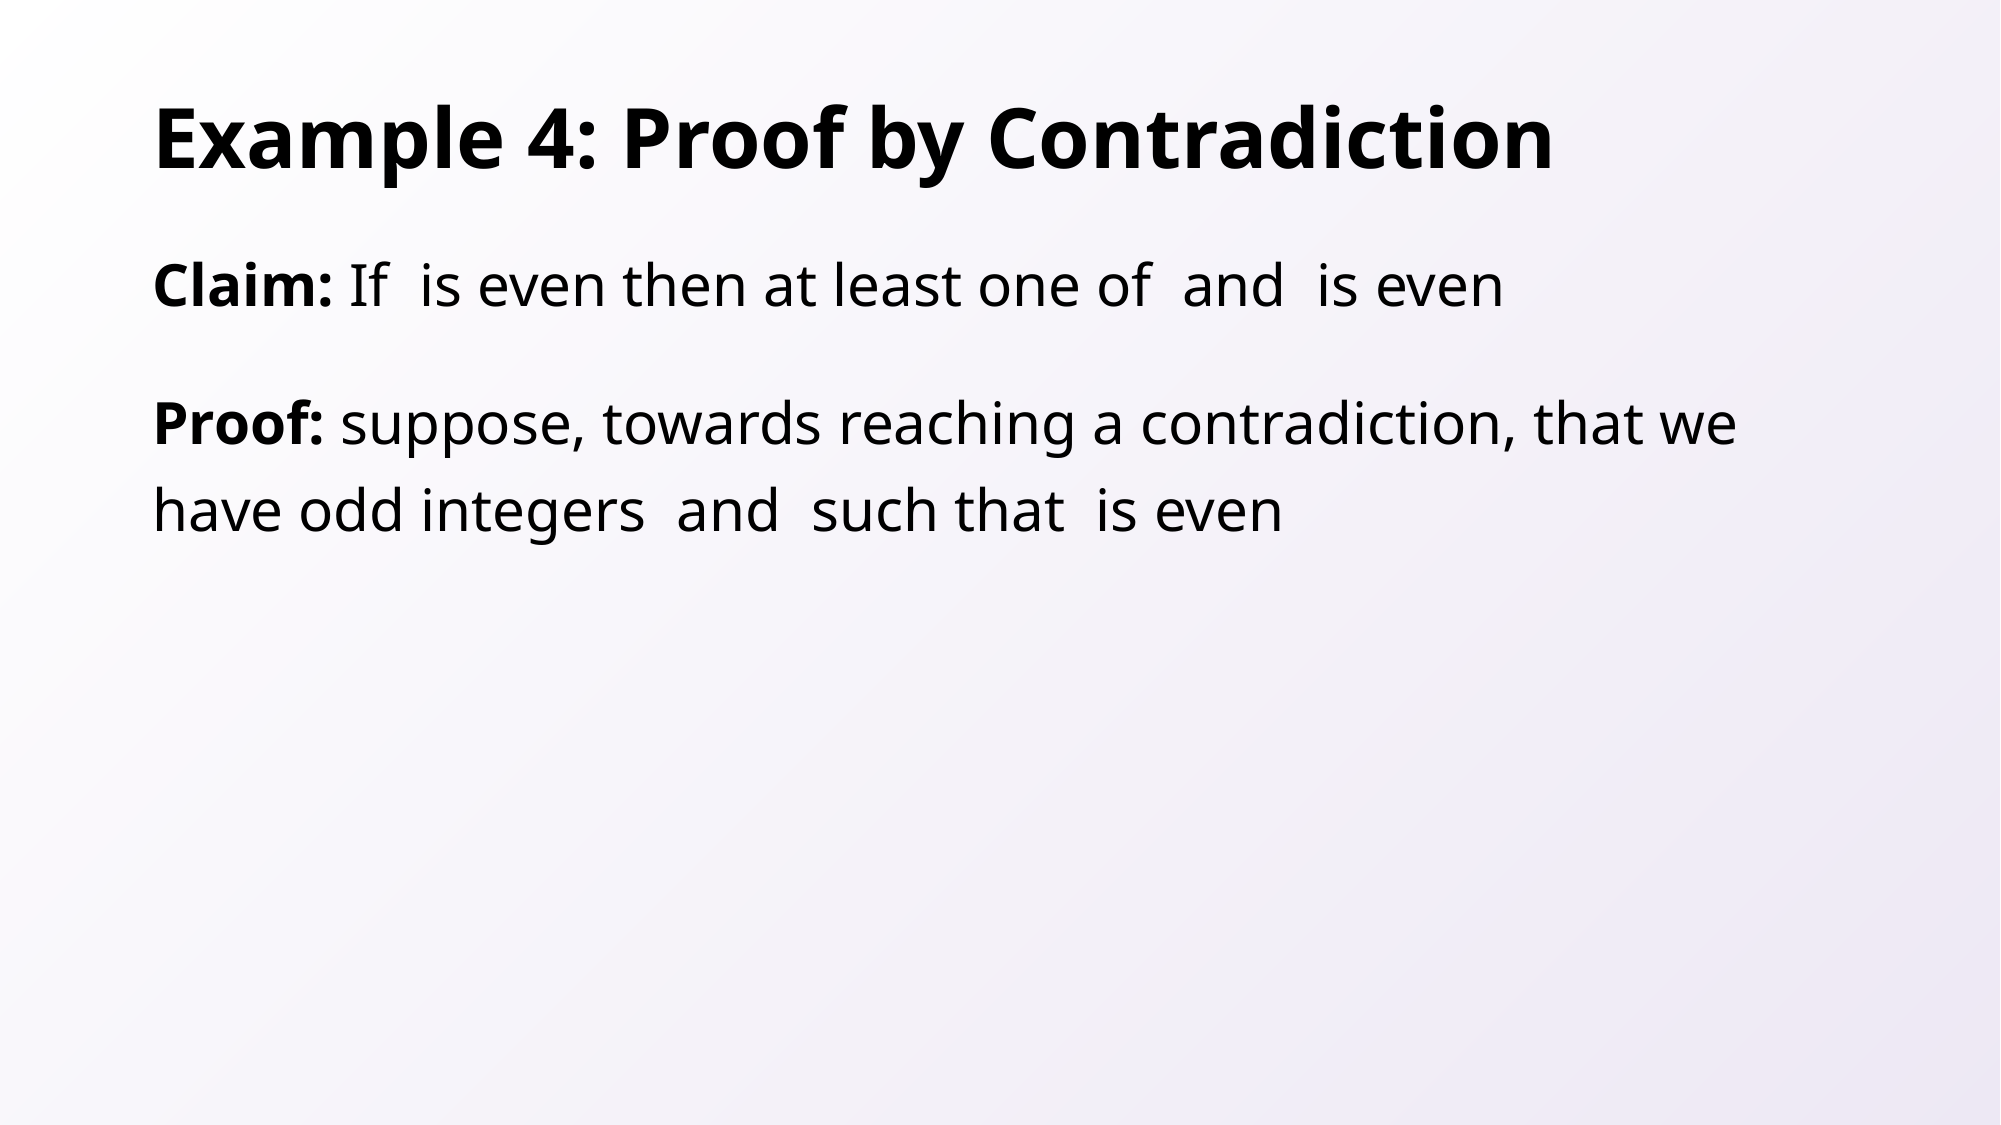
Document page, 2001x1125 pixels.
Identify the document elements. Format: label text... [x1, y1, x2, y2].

title Example 4: Proof by Contradiction [137, 59, 1863, 224]
